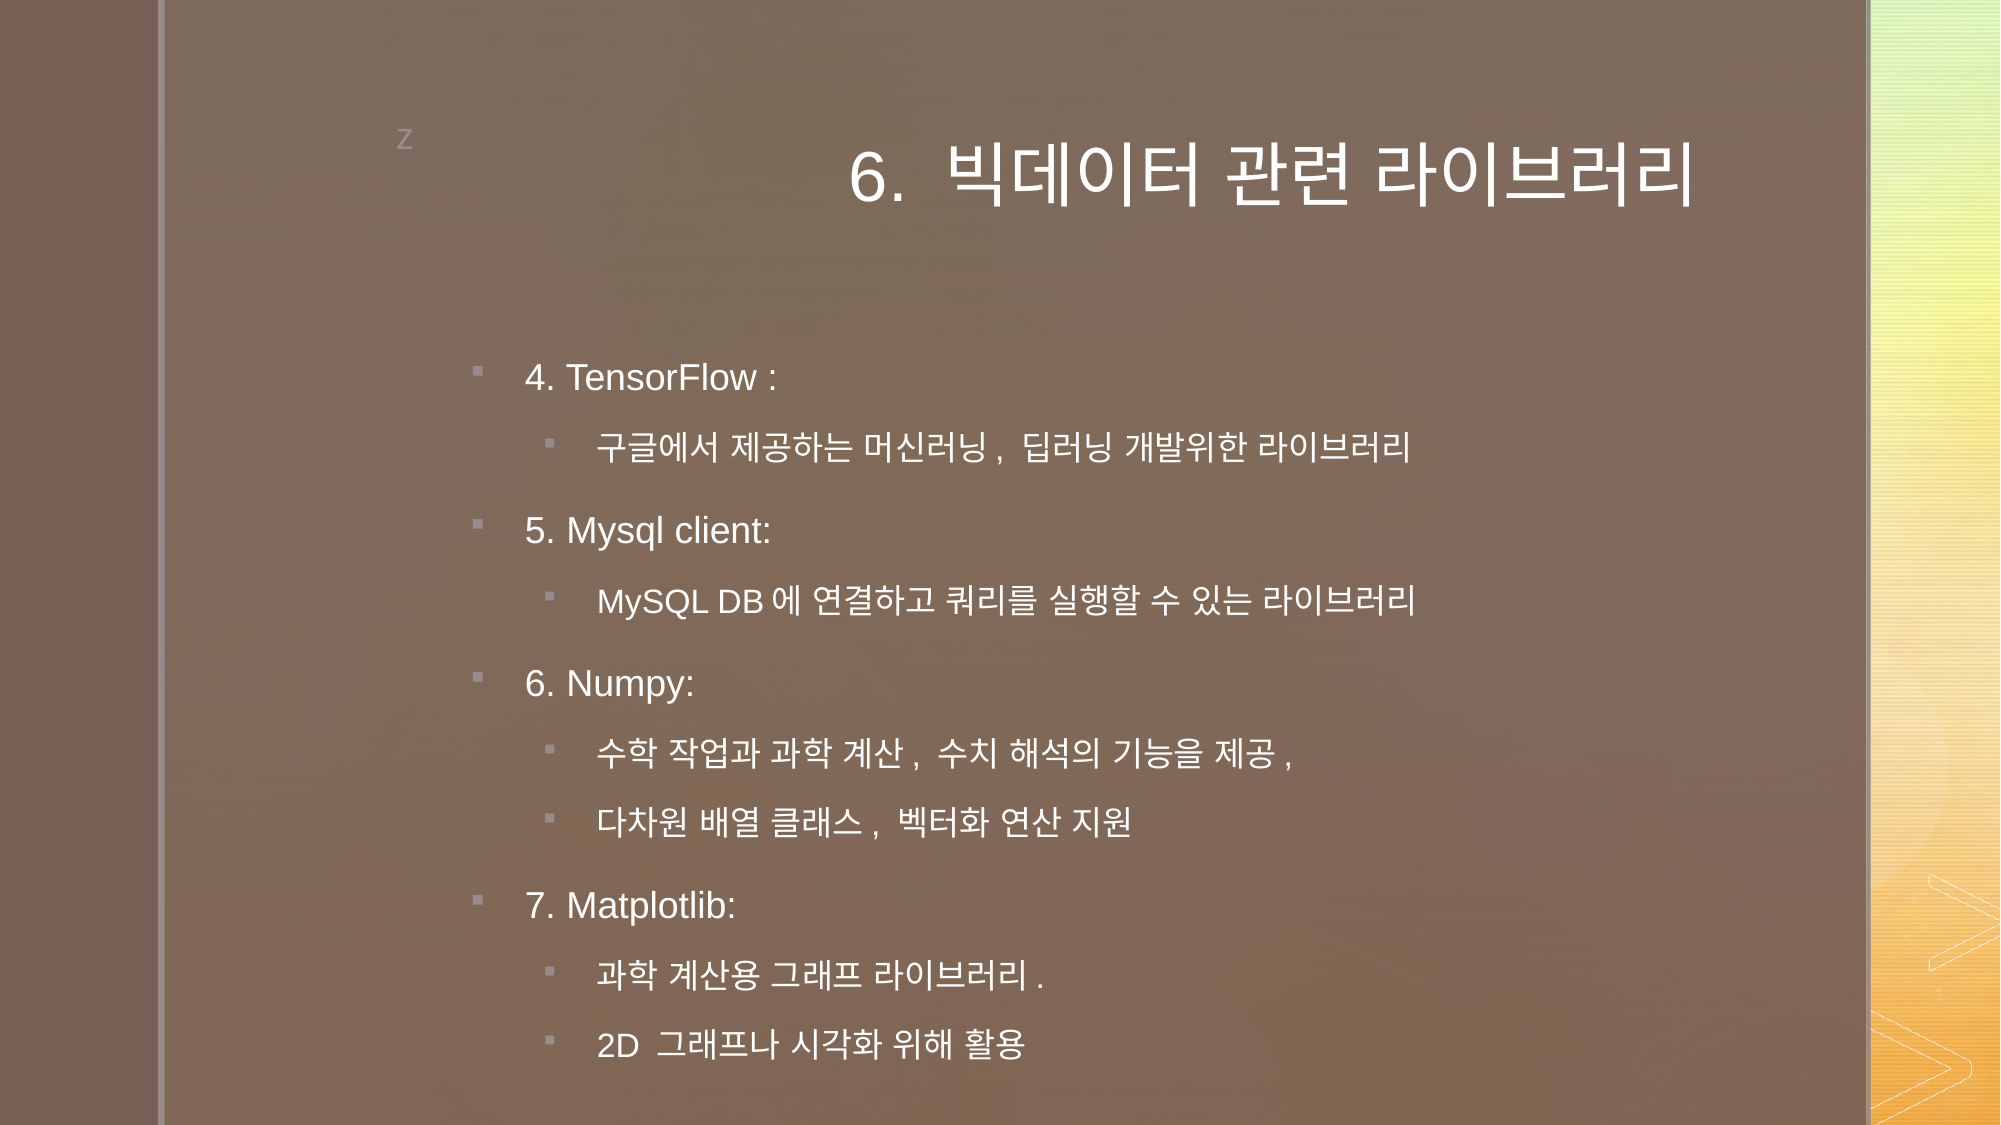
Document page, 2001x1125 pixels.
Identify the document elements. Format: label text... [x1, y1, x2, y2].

picture [1871, 0, 2001, 1125]
list 4. TensorFlow : 구글에서 제공하는 머신러닝, 딥러닝 개발위한 라이브러리 5. Mysql client: MySQL DB에 연결하고 쿼리를 실행할 수 있는 라이브러리 6. Numpy: 수학 작업과 과학 계산, 수치 해석의 기능을 제공, 다차원 배열 클래스, 벡터화 연산 지원 7. Matplotlib: 과학 계산용 그래프 라이브러리. 2D 그래프나 시각화 위해 활용 [454, 336, 1779, 1078]
title 6. 빅데이터 관련 라이브러리 [428, 132, 1734, 310]
